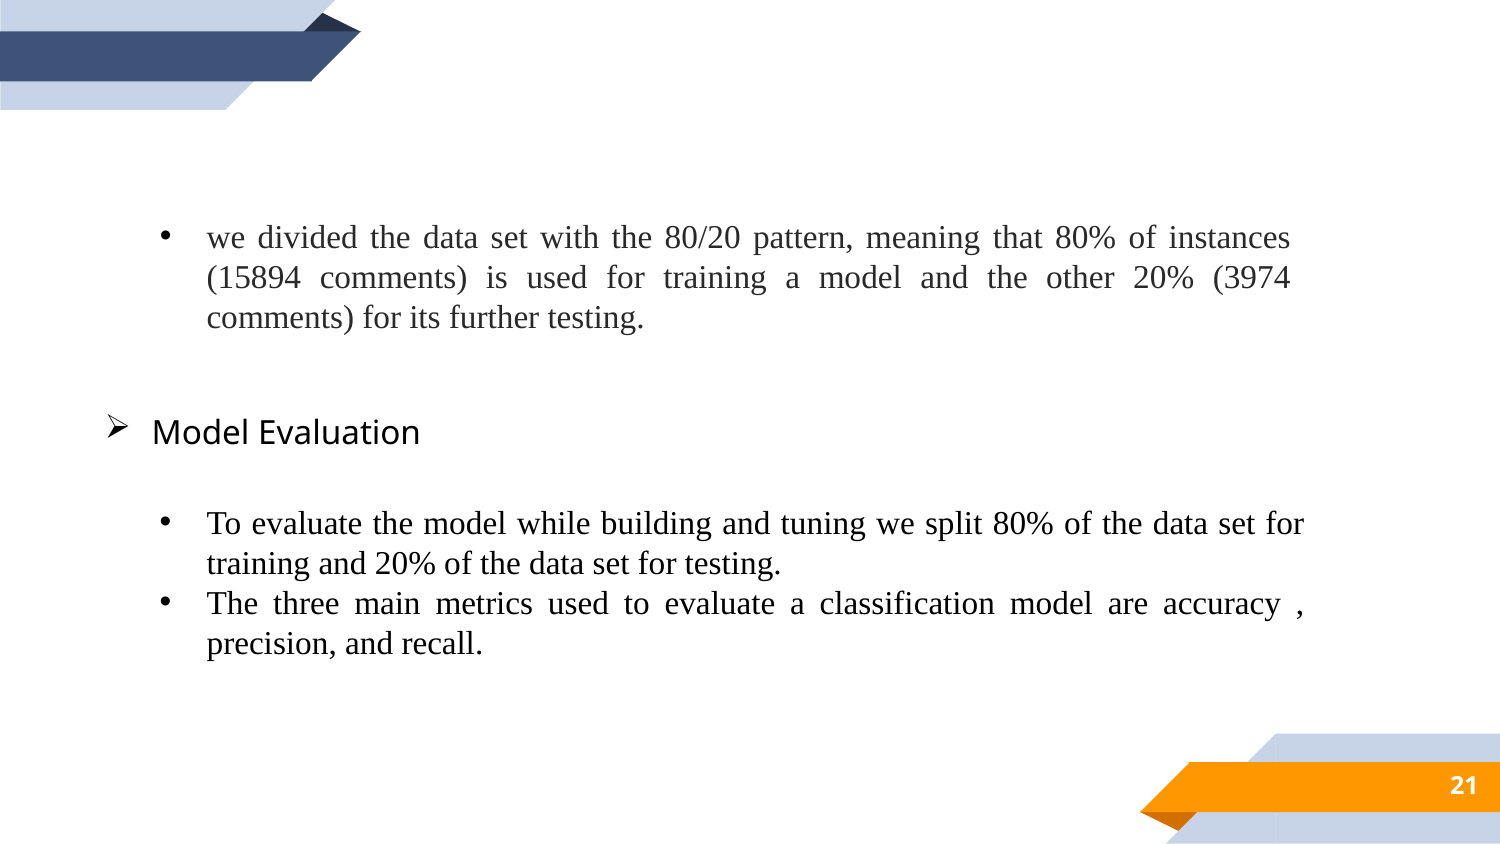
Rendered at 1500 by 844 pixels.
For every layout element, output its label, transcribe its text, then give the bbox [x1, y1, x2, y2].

text_box we divided the data set with the 80/20 pattern, meaning that 80% of instances (15894 comments) is used for training a model and the other 20% (3974 comments) for its further testing. [144, 207, 1308, 343]
text_box To evaluate the model while building and tuning we split 80% of the data set for training and 20% of the data set for testing. The three main metrics used to evaluate a classification model are accuracy , precision, and recall. [144, 493, 1322, 669]
slide_number 21 [1249, 760, 1494, 813]
text_box Model Evaluation [90, 403, 878, 459]
